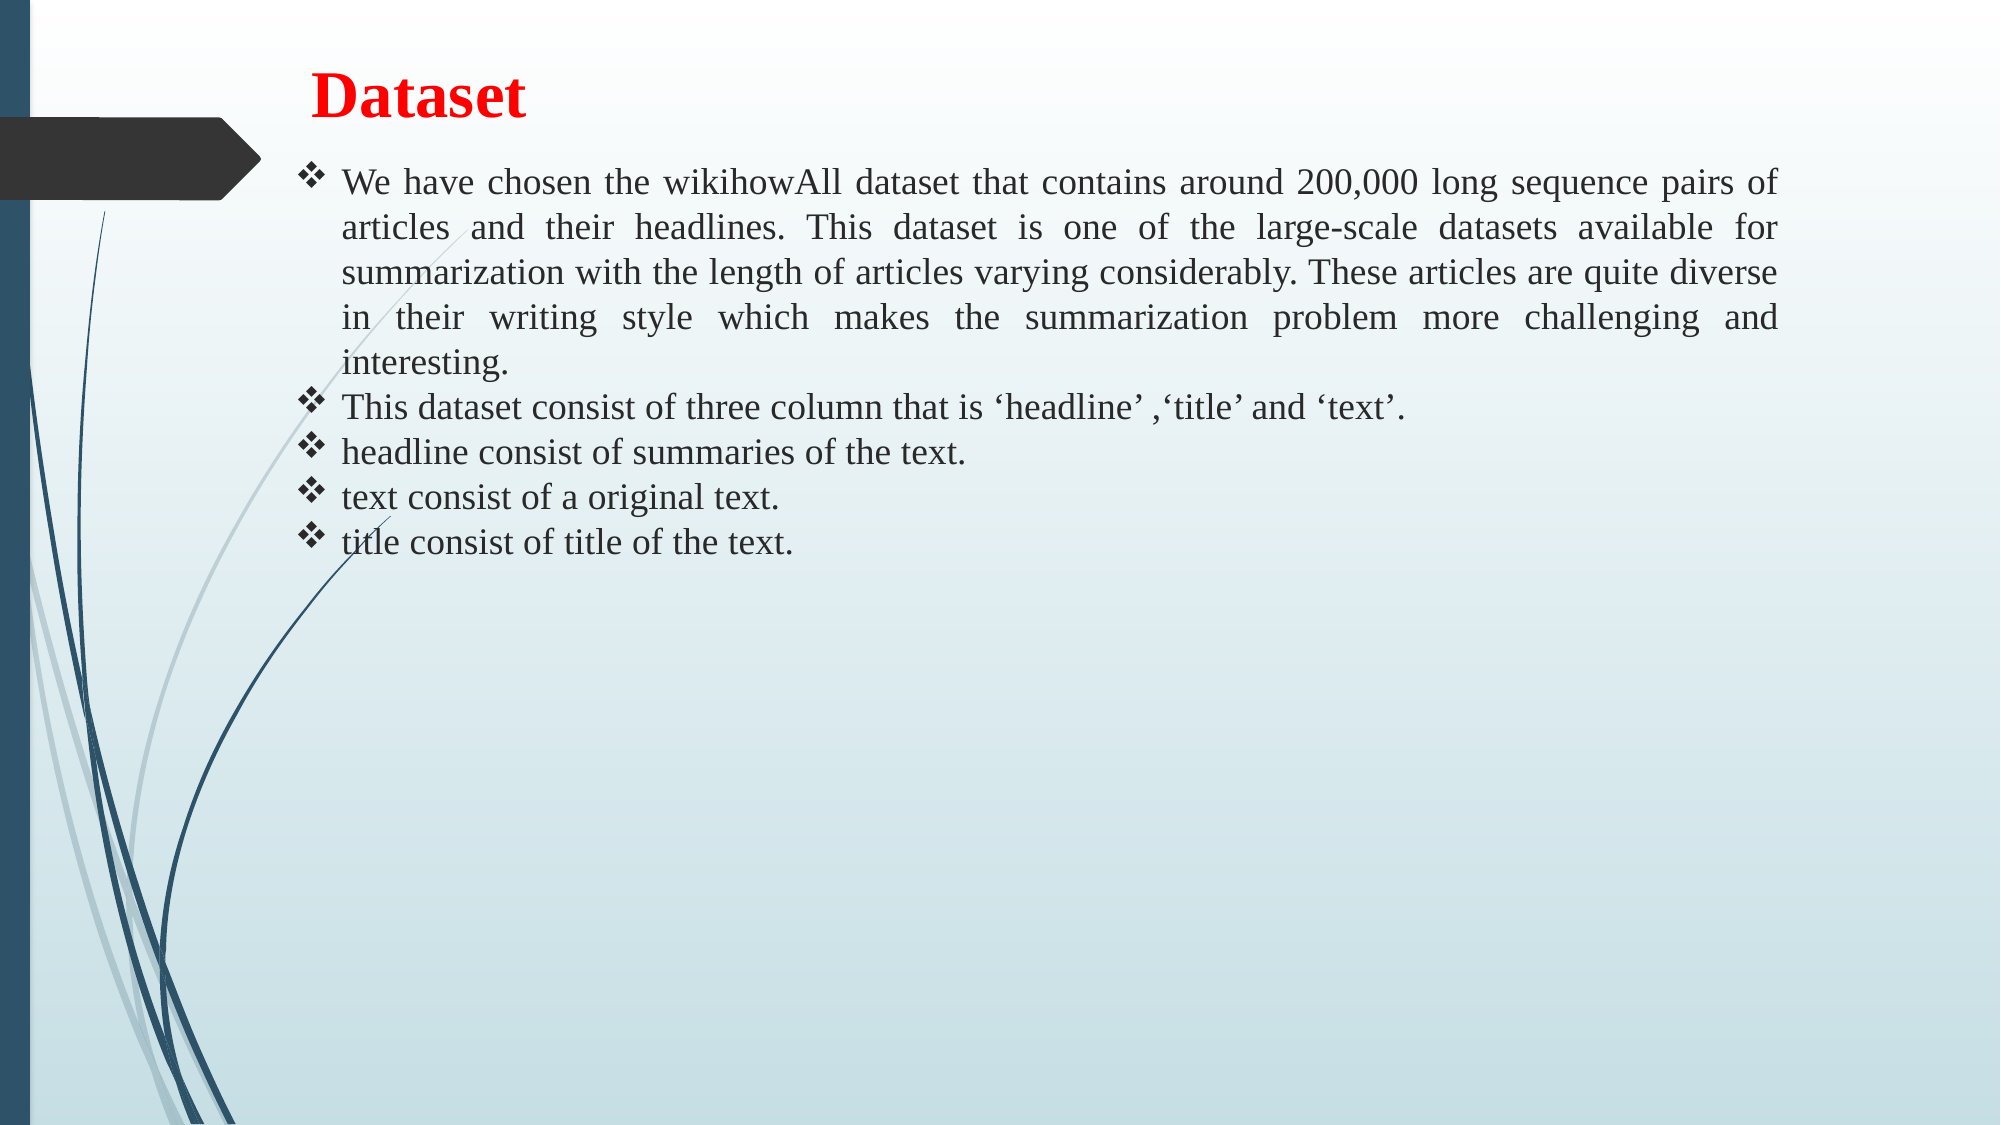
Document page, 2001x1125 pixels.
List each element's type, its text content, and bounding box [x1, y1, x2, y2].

text_box We have chosen the wikihowAll dataset that contains around 200,000 long sequence pairs of articles and their headlines. This dataset is one of the large-scale datasets available for summarization with the length of articles varying considerably. These articles are quite diverse in their writing style which makes the summarization problem more challenging and interesting. This dataset consist of three column that is ‘headline’ ,‘title’ and ‘text’. headline consist of summaries of the text. text consist of a original text. title consist of title of the text. [280, 149, 1796, 570]
text_box Dataset [296, 43, 1298, 138]
